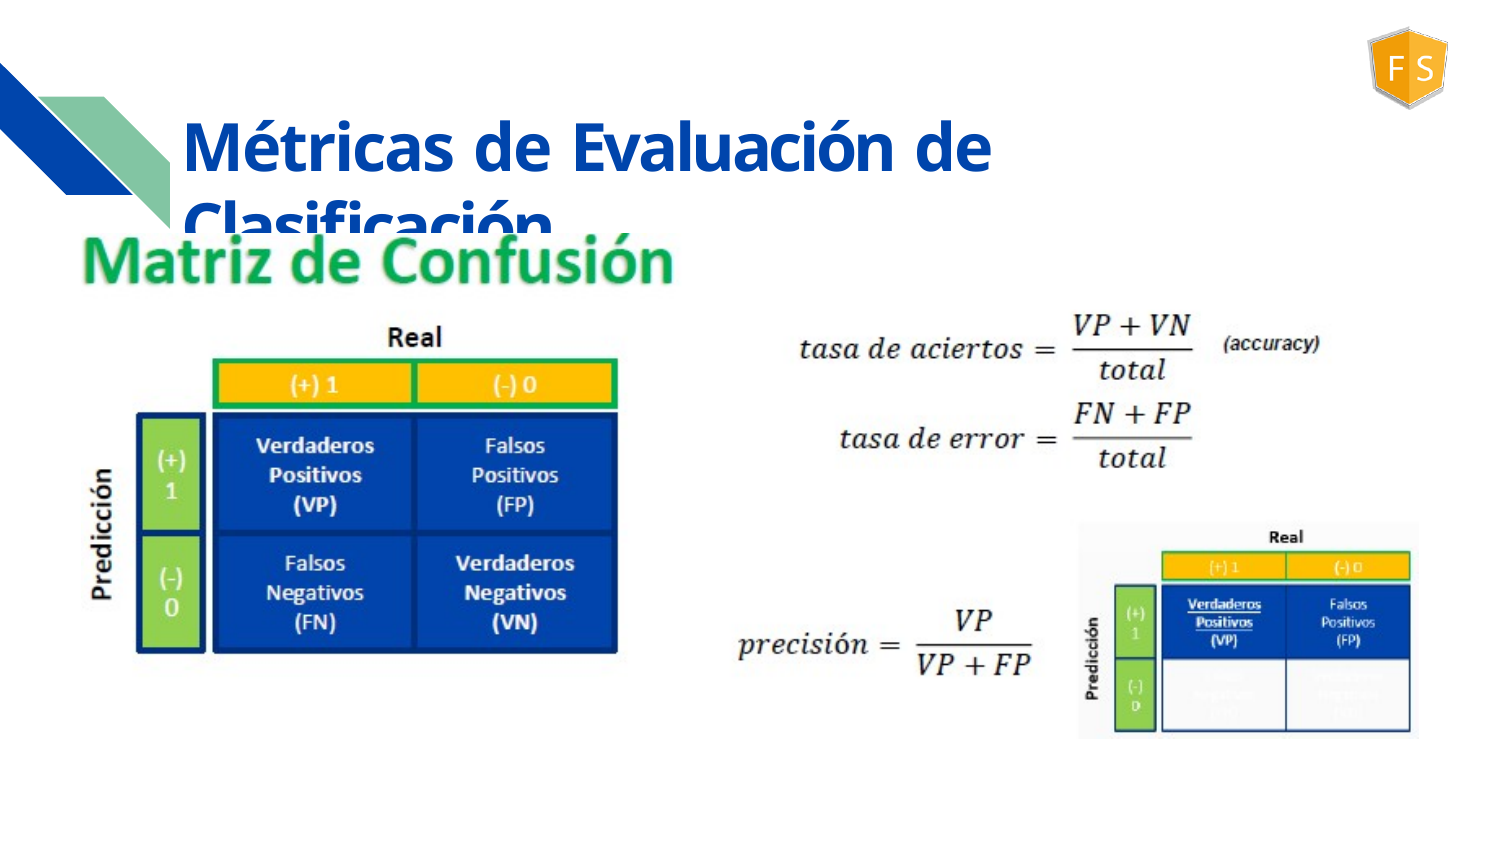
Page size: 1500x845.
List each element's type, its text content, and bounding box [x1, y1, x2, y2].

picture [80, 233, 1420, 739]
title Métricas de Evaluación de Clasificación [179, 102, 1263, 232]
picture [1367, 26, 1448, 110]
